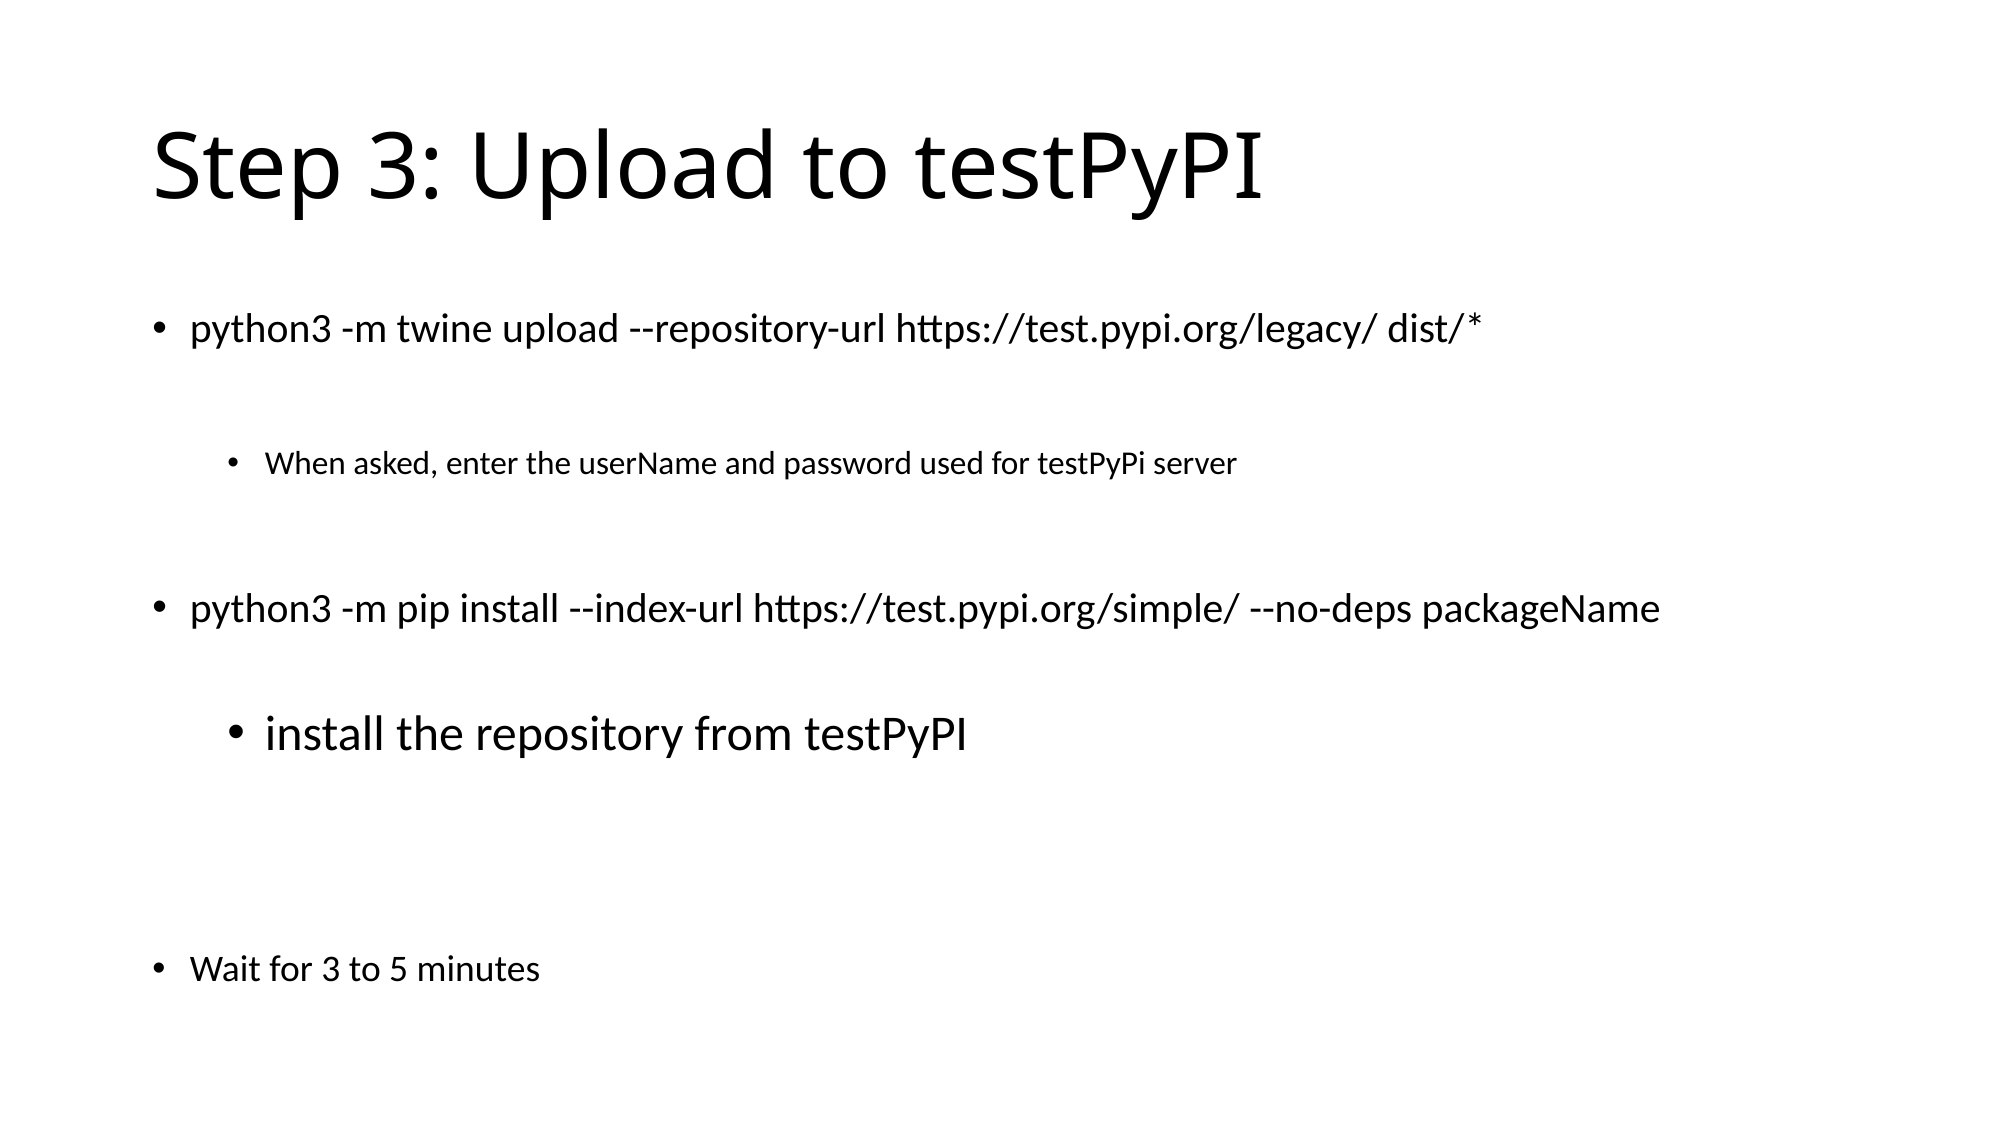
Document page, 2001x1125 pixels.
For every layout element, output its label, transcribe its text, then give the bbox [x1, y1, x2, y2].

title Step 3: Upload to testPyPI [137, 59, 1863, 278]
list python3 -m twine upload --repository-url https://test.pypi.org/legacy/ dist/* When asked, enter the userName and password used for testPyPi server python3 -m pip install --index-url https://test.pypi.org/simple/ --no-deps packageName install the repository from testPyPI Wait for 3 to 5 minutes [137, 299, 1863, 1014]
